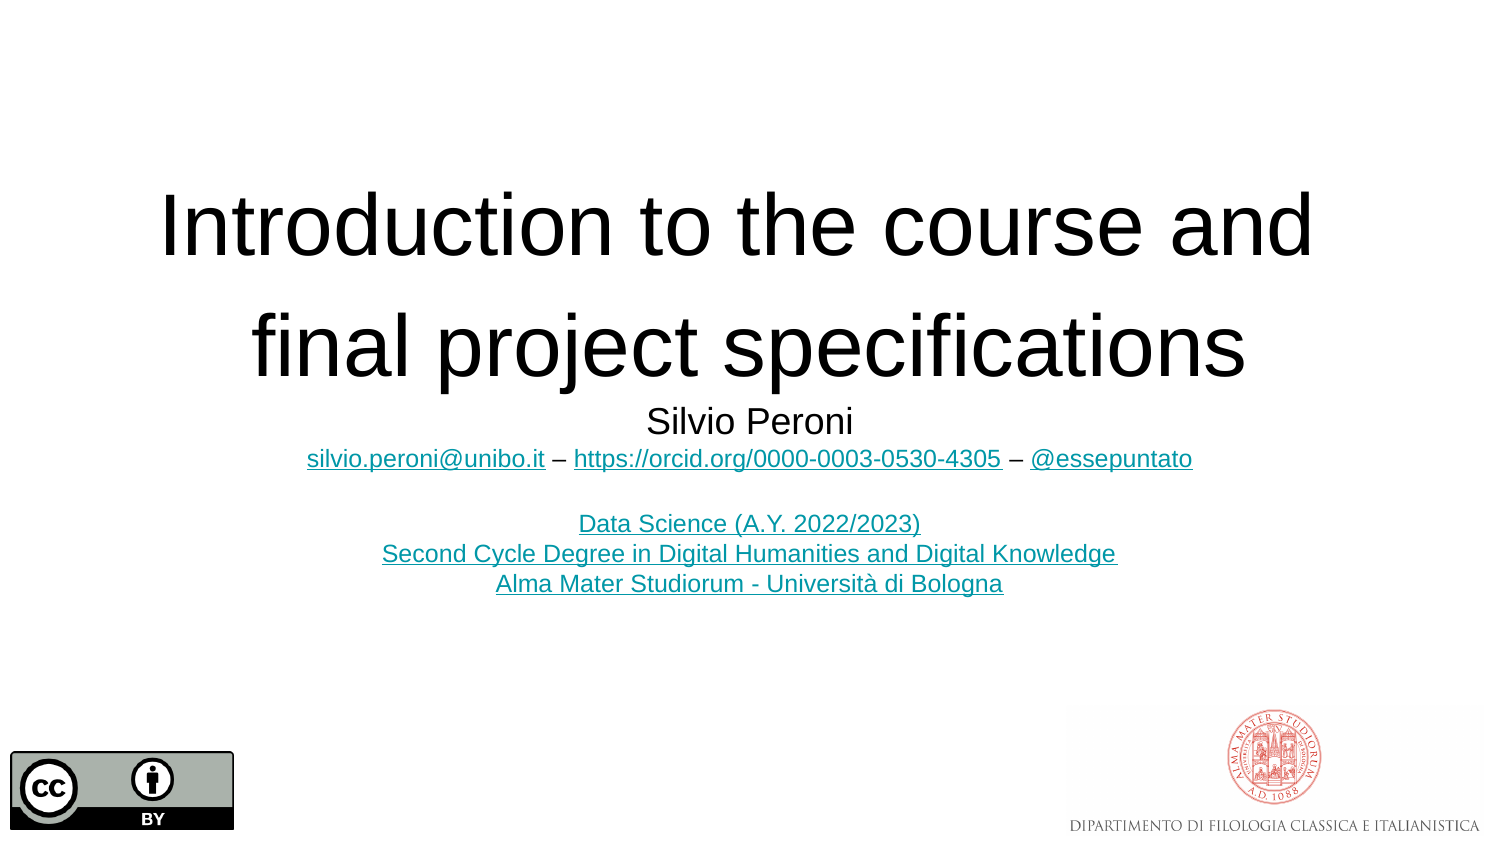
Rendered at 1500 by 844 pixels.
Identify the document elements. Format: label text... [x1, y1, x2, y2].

title Introduction to the course and final project specifications [51, 72, 1449, 409]
picture [10, 750, 235, 830]
text_box Silvio Peroni silvio.peroni@unibo.it – https://orcid.org/0000-0003-0530-4305 – @essepuntato Data Science (A.Y. 2022/2023) Second Cycle Degree in Digital Humanities and Digital Knowledge Alma Mater Studiorum - Università di Bologna [80, 382, 1420, 644]
picture [1066, 705, 1485, 836]
